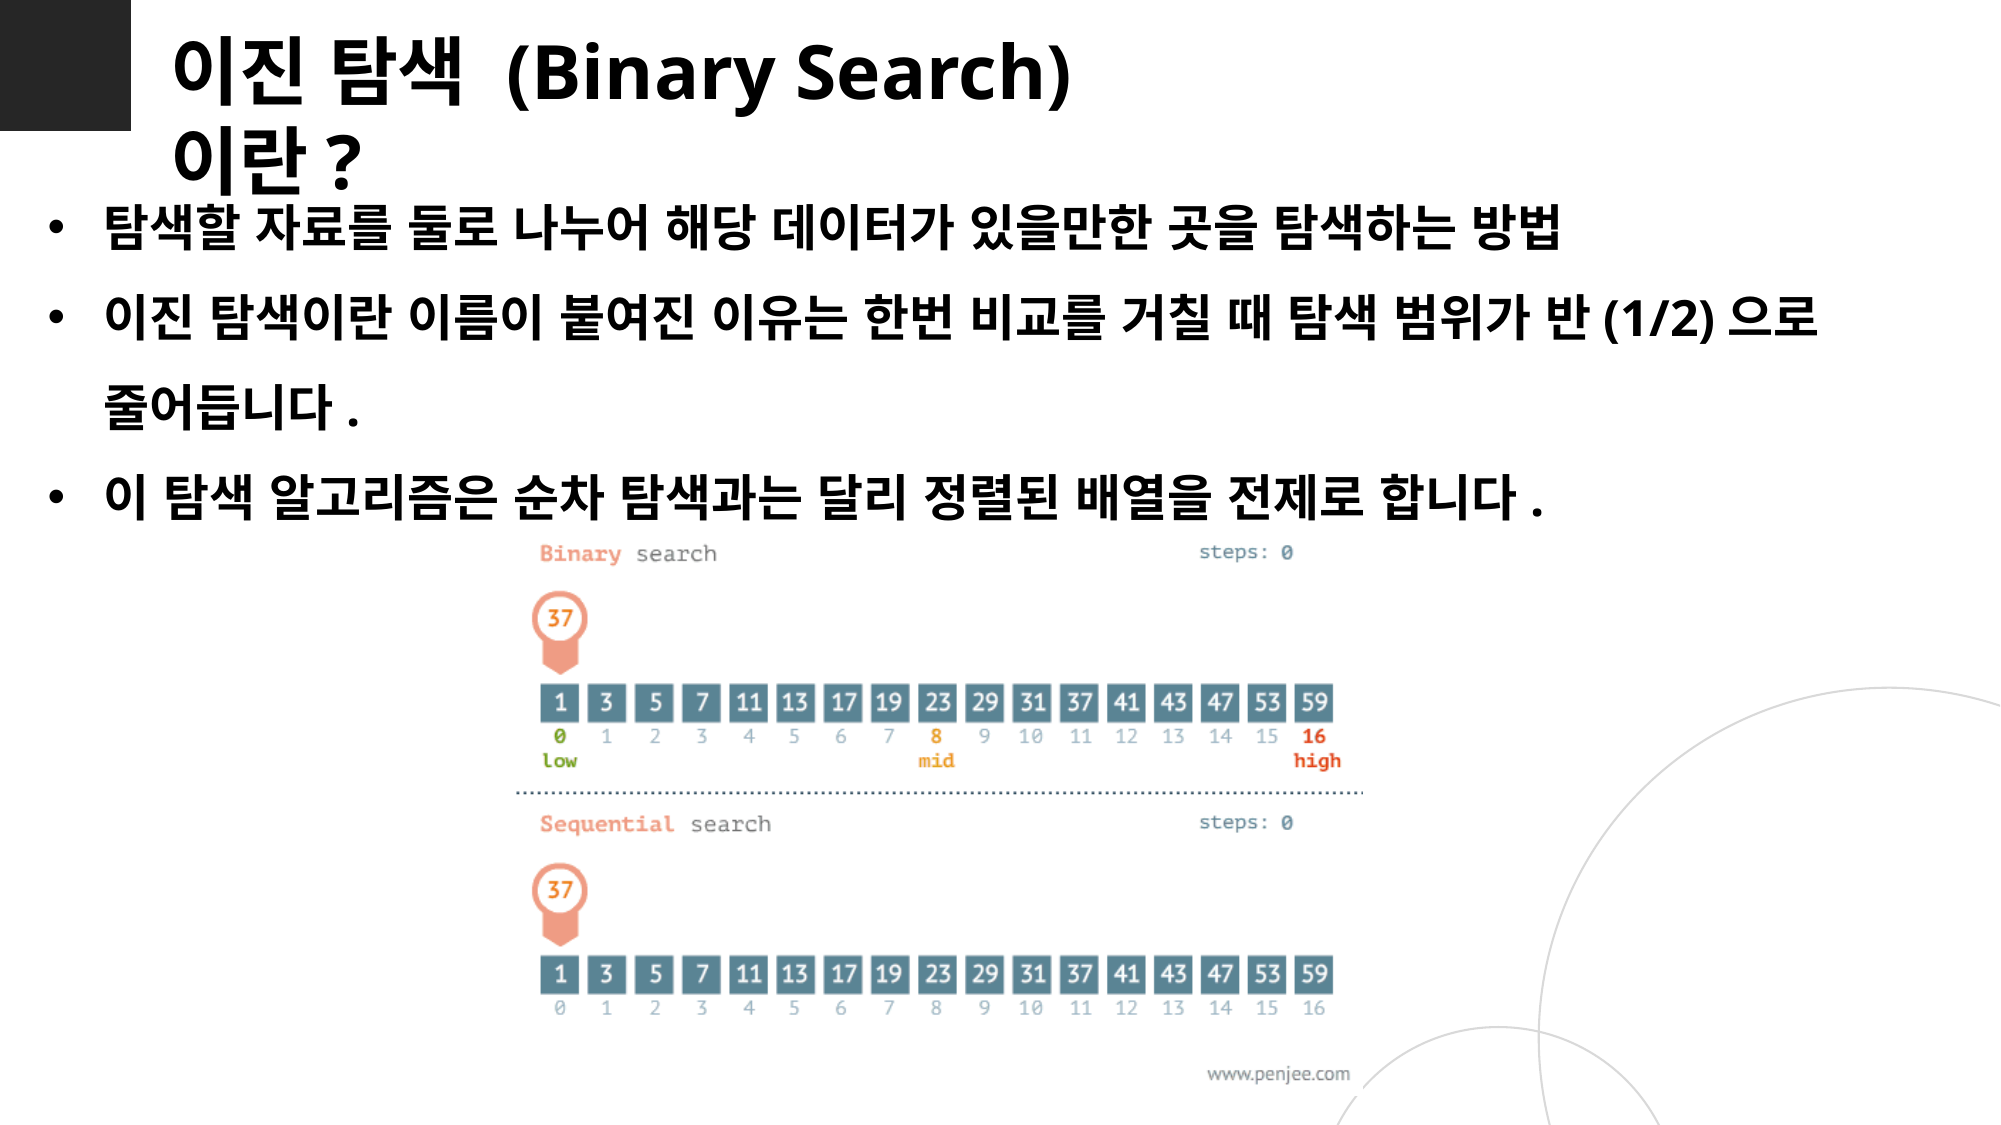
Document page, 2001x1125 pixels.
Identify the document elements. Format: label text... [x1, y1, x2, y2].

picture [511, 527, 1363, 1096]
text_box [0, 0, 132, 132]
text_box 탐색할 자료를 둘로 나누어 해당 데이터가 있을만한 곳을 탐색하는 방법 이진 탐색이란 이름이 붙여진 이유는 한번 비교를 거칠 때 탐색 범위가 반(1/2)으로 줄어듭니다. 이 탐색 알고리즘은 순차 탐색과는 달리 정렬된 배열을 전제로 합니다. [33, 158, 1940, 534]
text_box 이진 탐색 (Binary Search) 이란? [155, 17, 1239, 213]
